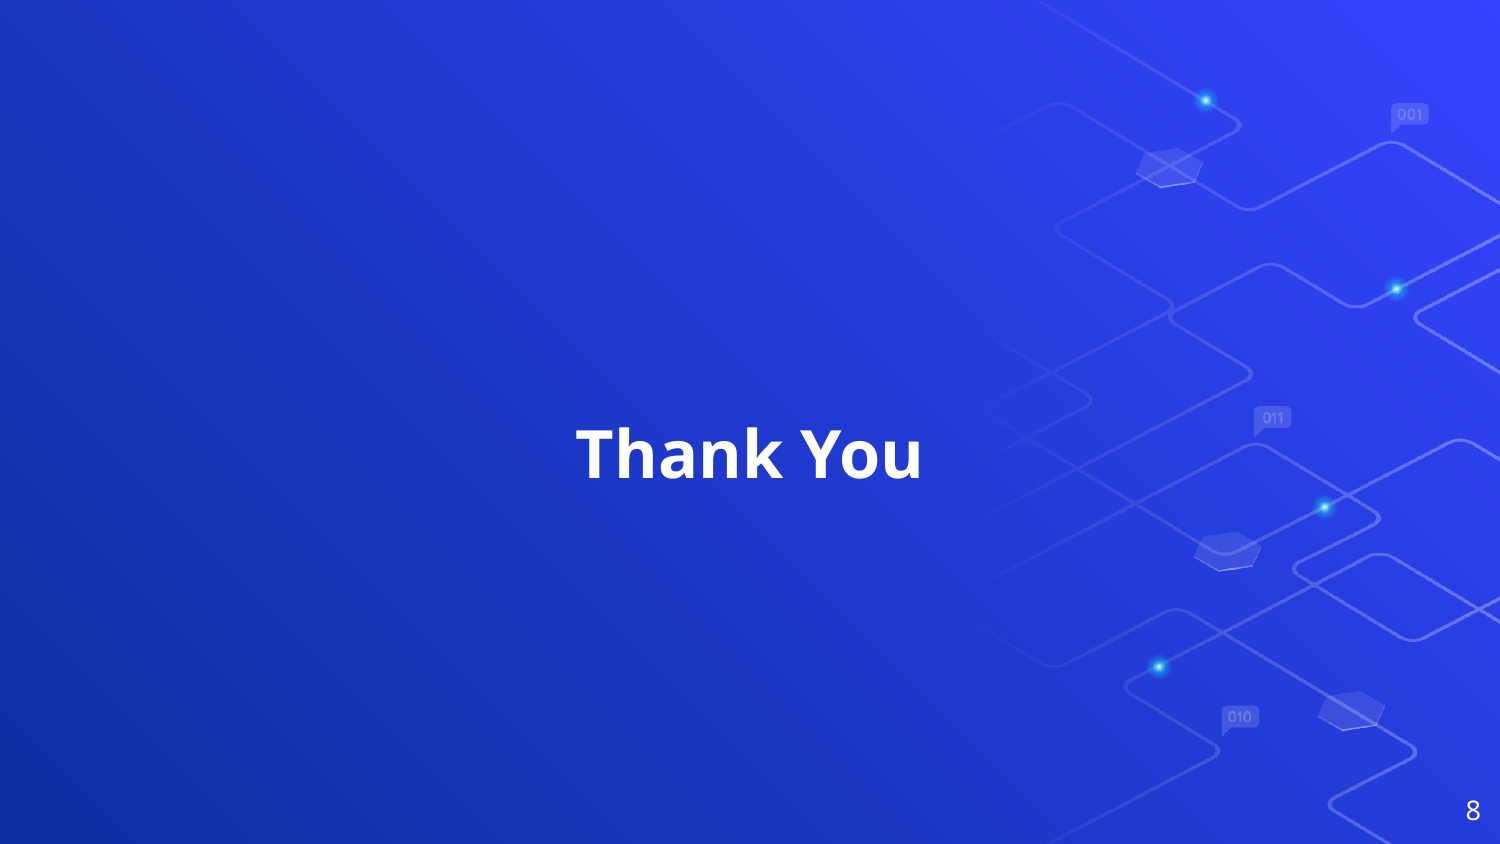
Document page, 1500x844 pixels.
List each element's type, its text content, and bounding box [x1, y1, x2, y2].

title Thank You [256, 351, 1244, 493]
slide_number 8 [1391, 779, 1482, 844]
picture [0, 0, 1500, 844]
